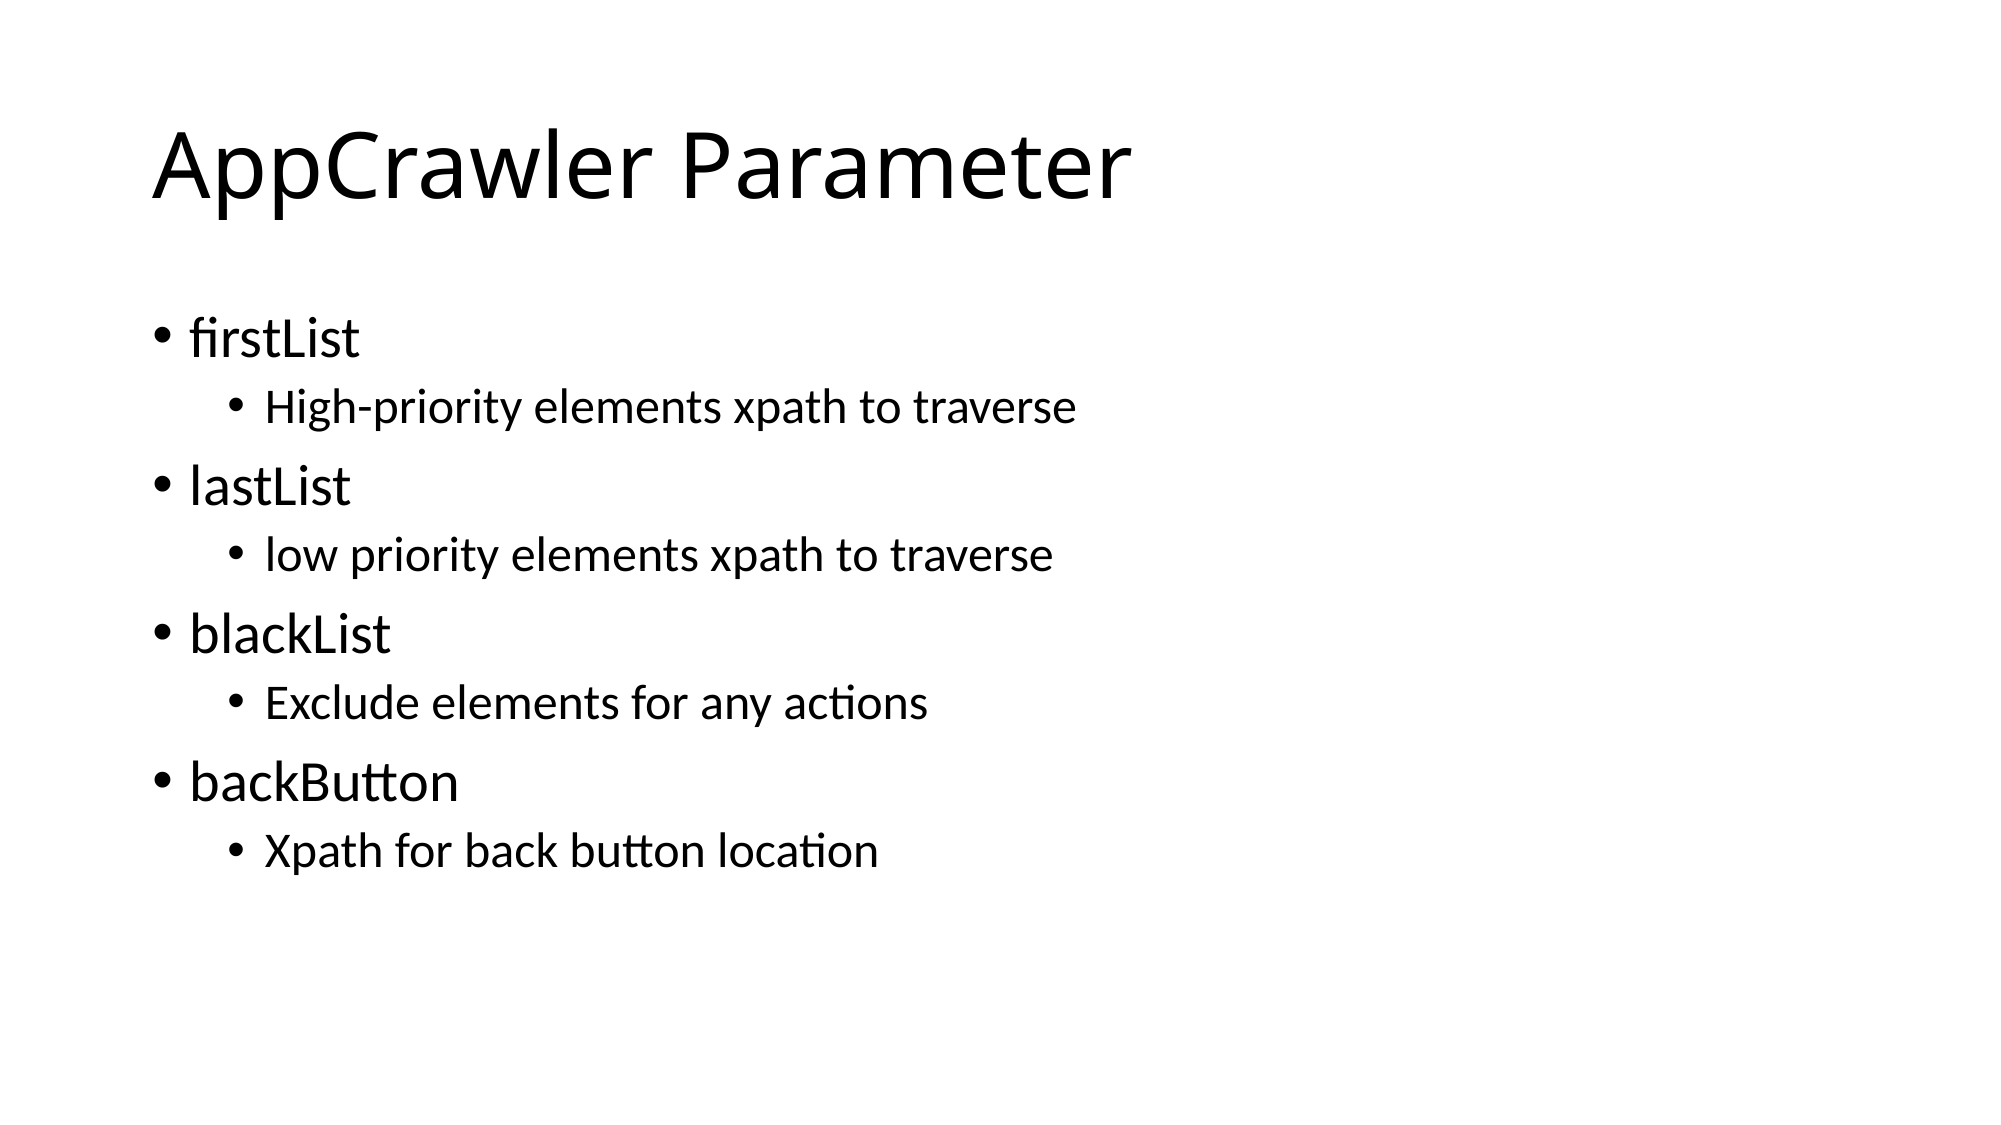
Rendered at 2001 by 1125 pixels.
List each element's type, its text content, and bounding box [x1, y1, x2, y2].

list firstList High-priority elements xpath to traverse lastList low priority elements xpath to traverse blackList Exclude elements for any actions backButton Xpath for back button location [137, 299, 1863, 1014]
title AppCrawler Parameter [137, 59, 1863, 278]
